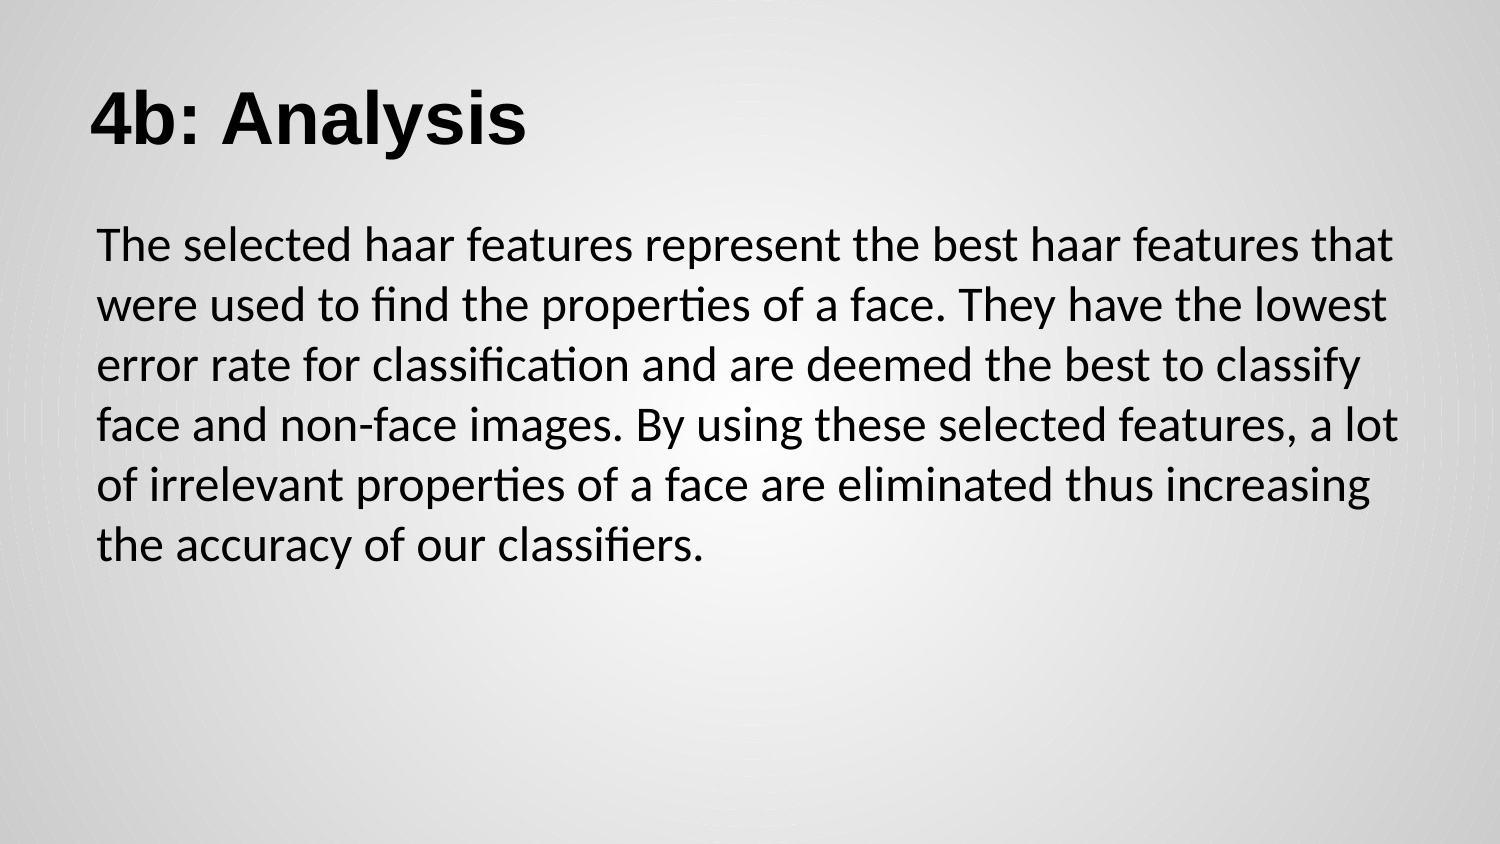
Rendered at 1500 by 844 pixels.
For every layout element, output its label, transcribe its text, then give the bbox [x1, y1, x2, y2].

title 4b: Analysis [75, 33, 1425, 175]
list The selected haar features represent the best haar features that were used to find the properties of a face. They have the lowest error rate for classification and are deemed the best to classify face and non-face images. By using these selected features, a lot of irrelevant properties of a face are eliminated thus increasing the accuracy of our classifiers. [75, 196, 1425, 808]
